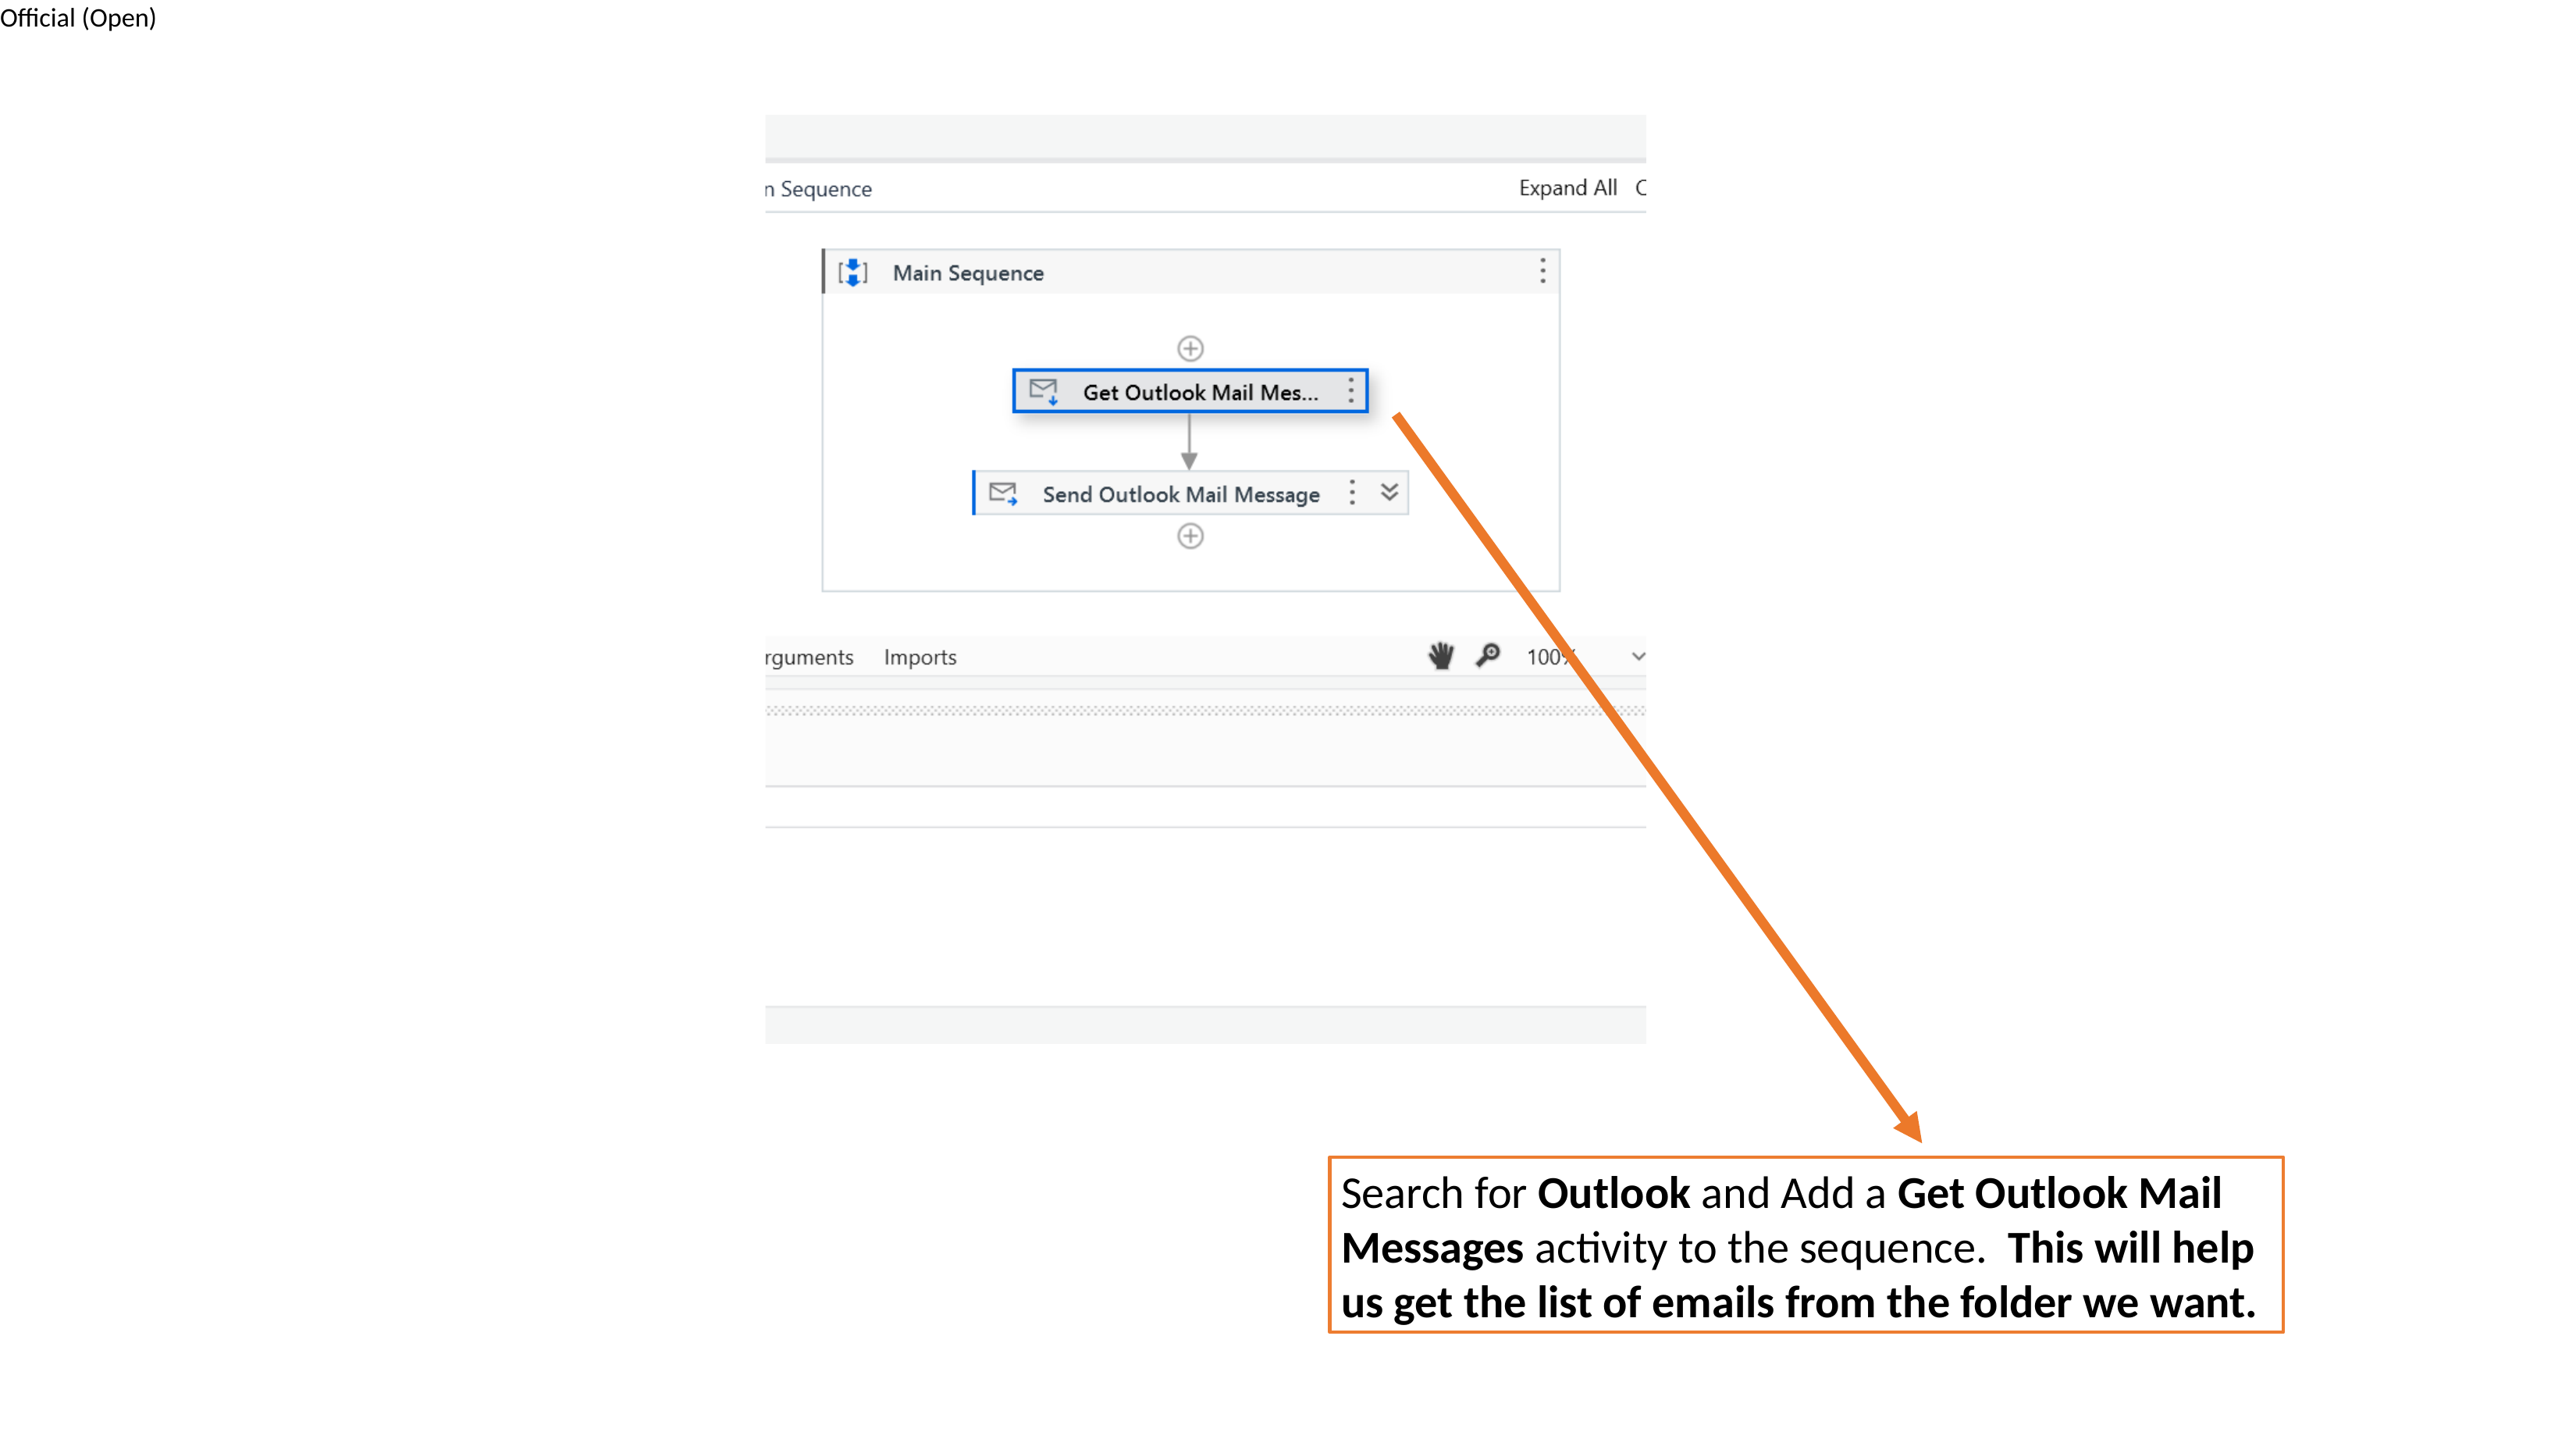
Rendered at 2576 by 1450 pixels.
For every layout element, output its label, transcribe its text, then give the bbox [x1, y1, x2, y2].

text_box Search for Outlook and Add a Get Outlook Mail Messages activity to the sequence. This will help us get the list of emails from the folder we want. [1328, 1156, 2285, 1334]
picture [765, 115, 1647, 1044]
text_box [1395, 414, 1923, 1144]
